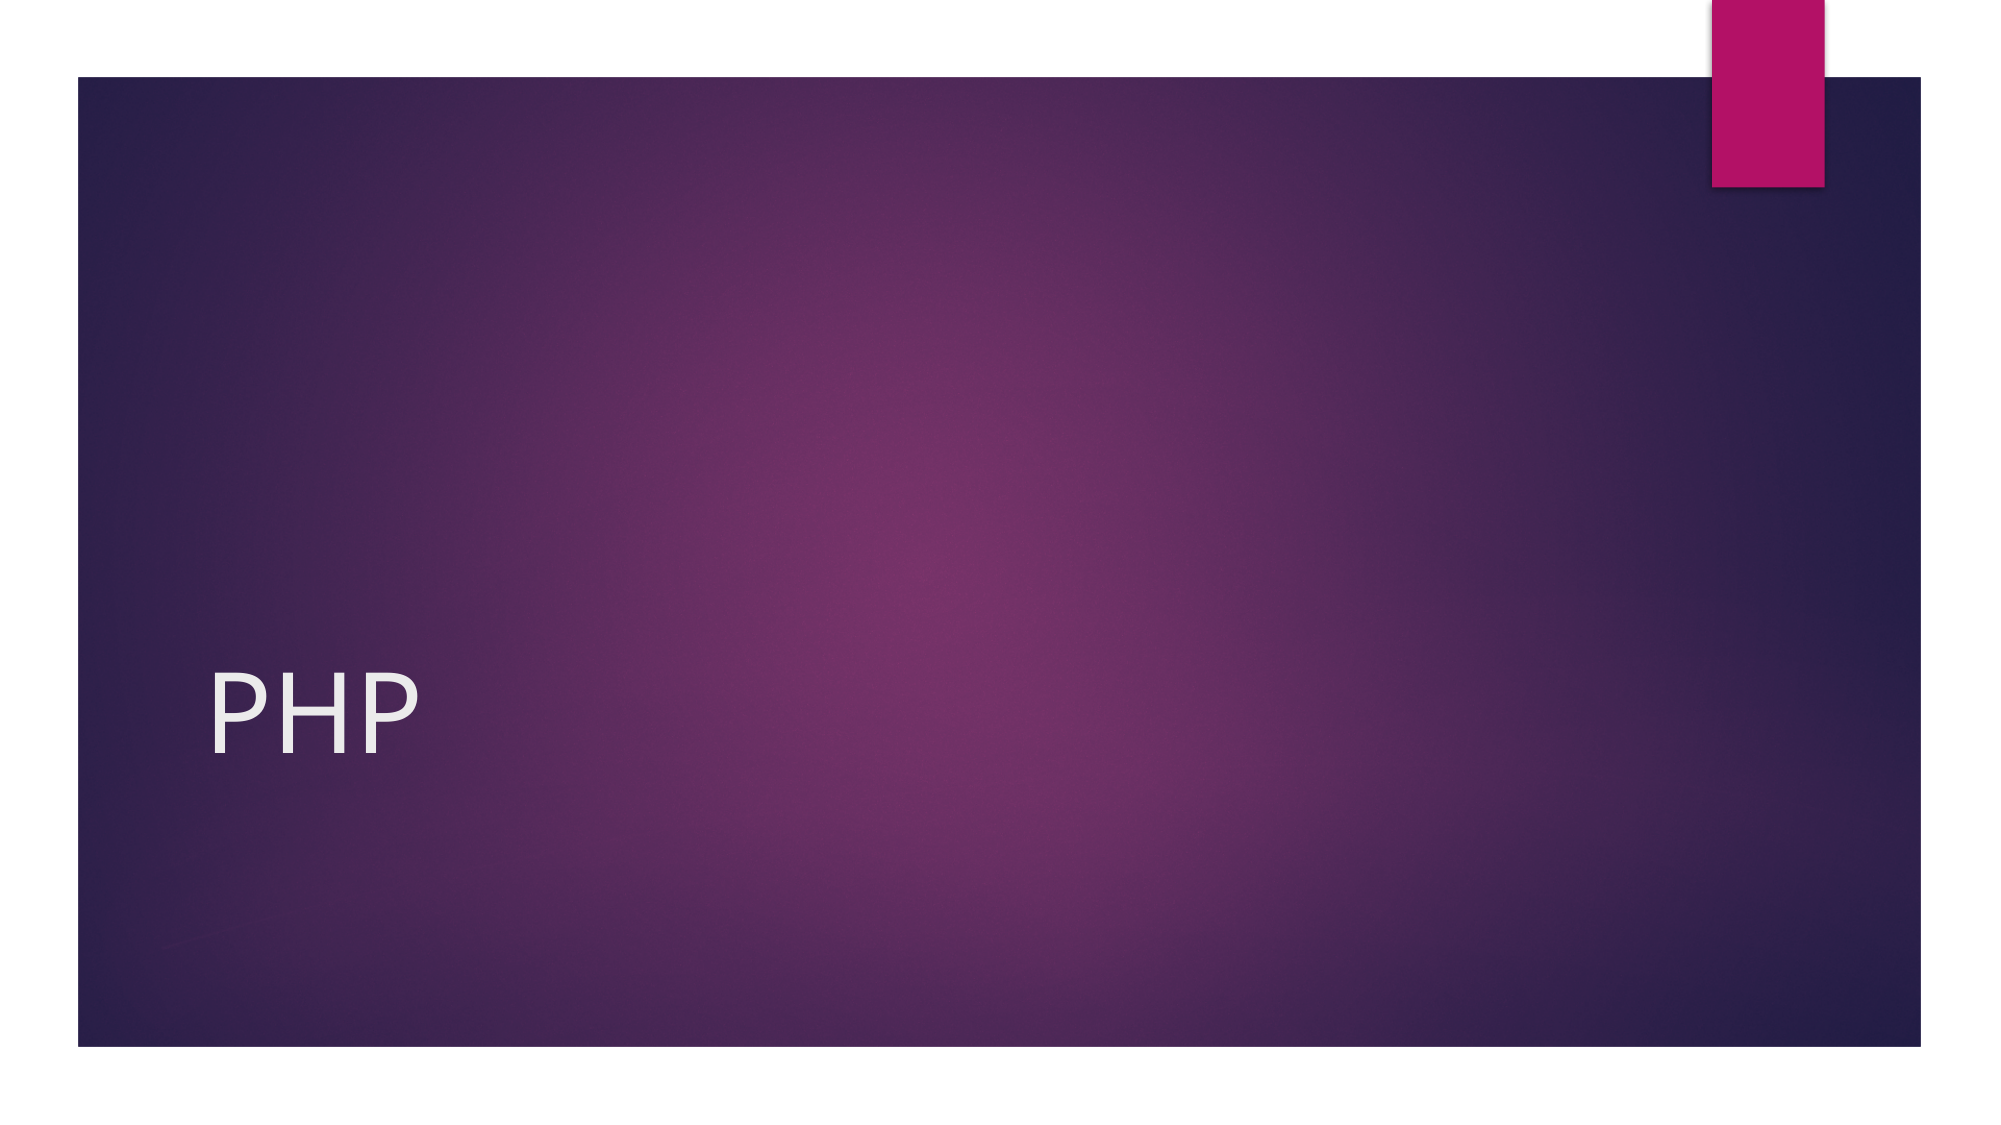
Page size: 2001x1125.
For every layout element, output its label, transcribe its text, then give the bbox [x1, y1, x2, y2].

title PHP [189, 344, 1638, 784]
